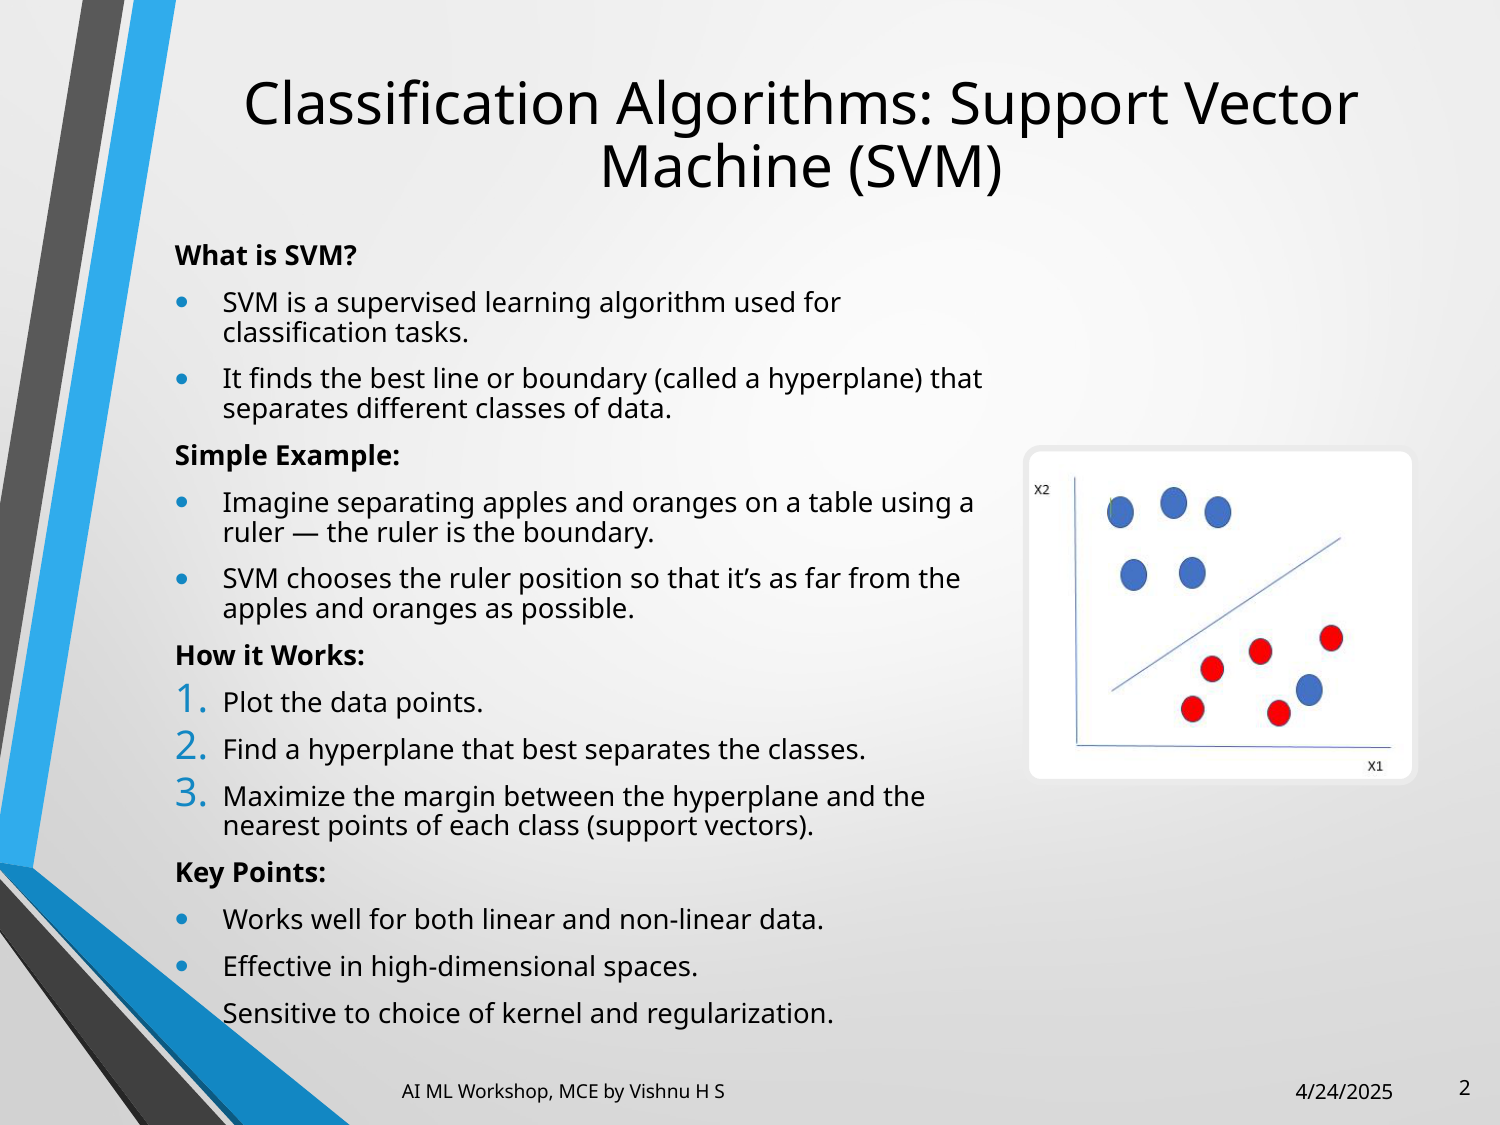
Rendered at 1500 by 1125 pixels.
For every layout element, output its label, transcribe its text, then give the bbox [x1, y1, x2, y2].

slide_number 2 [1417, 1058, 1486, 1119]
title Classification Algorithms: Support Vector Machine (SVM) [185, 39, 1418, 235]
list What is SVM? SVM is a supervised learning algorithm used for classification tasks. It finds the best line or boundary (called a hyperplane) that separates different classes of data. Simple Example: Imagine separating apples and oranges on a table using a ruler — the ruler is the boundary. SVM chooses the ruler position so that it’s as far from the apples and oranges as possible. How it Works: Plot the data points. Find a hyperplane that best separates the classes. Maximize the margin between the hyperplane and the nearest points of each class (support vectors). Key Points: Works well for both linear and non-linear data. Effective in high-dimensional spaces. Sensitive to choice of kernel and regularization. [160, 234, 1004, 1038]
footer AI ML Workshop, MCE by Vishnu H S [386, 1061, 749, 1122]
picture [1025, 447, 1416, 783]
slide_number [1267, 1061, 1409, 1122]
